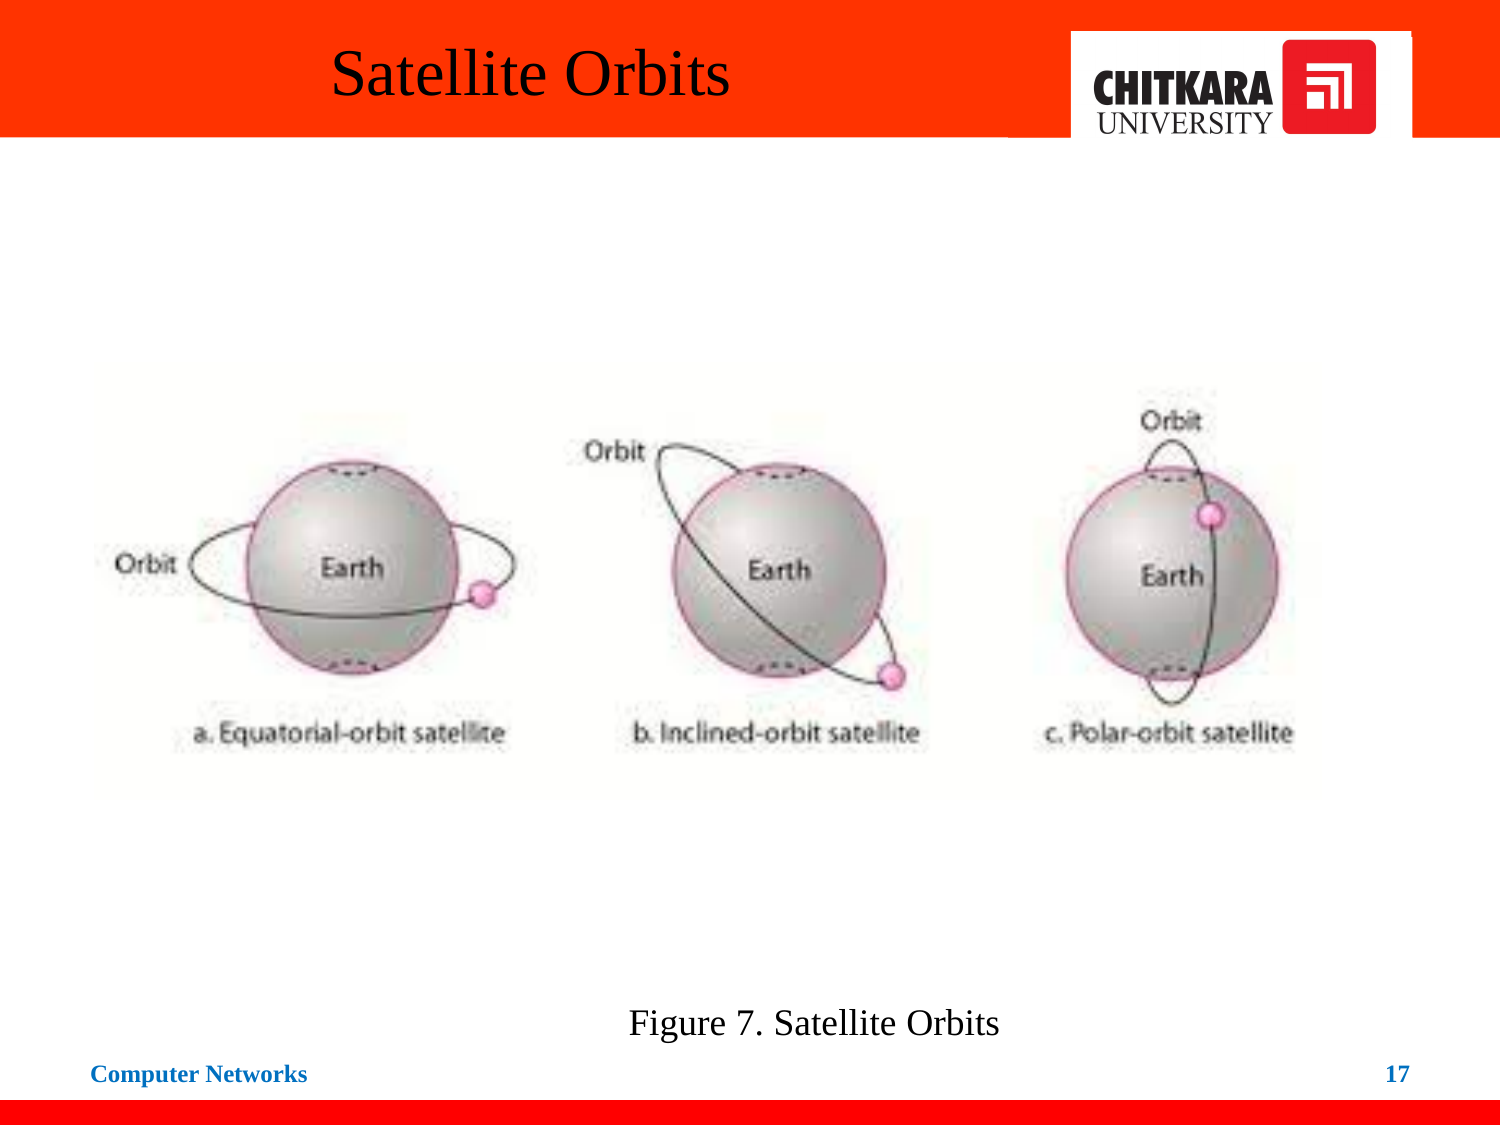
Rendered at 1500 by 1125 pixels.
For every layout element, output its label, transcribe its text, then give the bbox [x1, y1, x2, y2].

title Satellite Orbits [0, 0, 1063, 138]
slide_number ‹#› [1074, 1042, 1425, 1103]
slide_number Computer Networks [75, 1042, 425, 1103]
text_box Figure 7. Satellite Orbits [233, 990, 1396, 1051]
picture [1074, 37, 1391, 138]
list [93, 362, 1322, 801]
